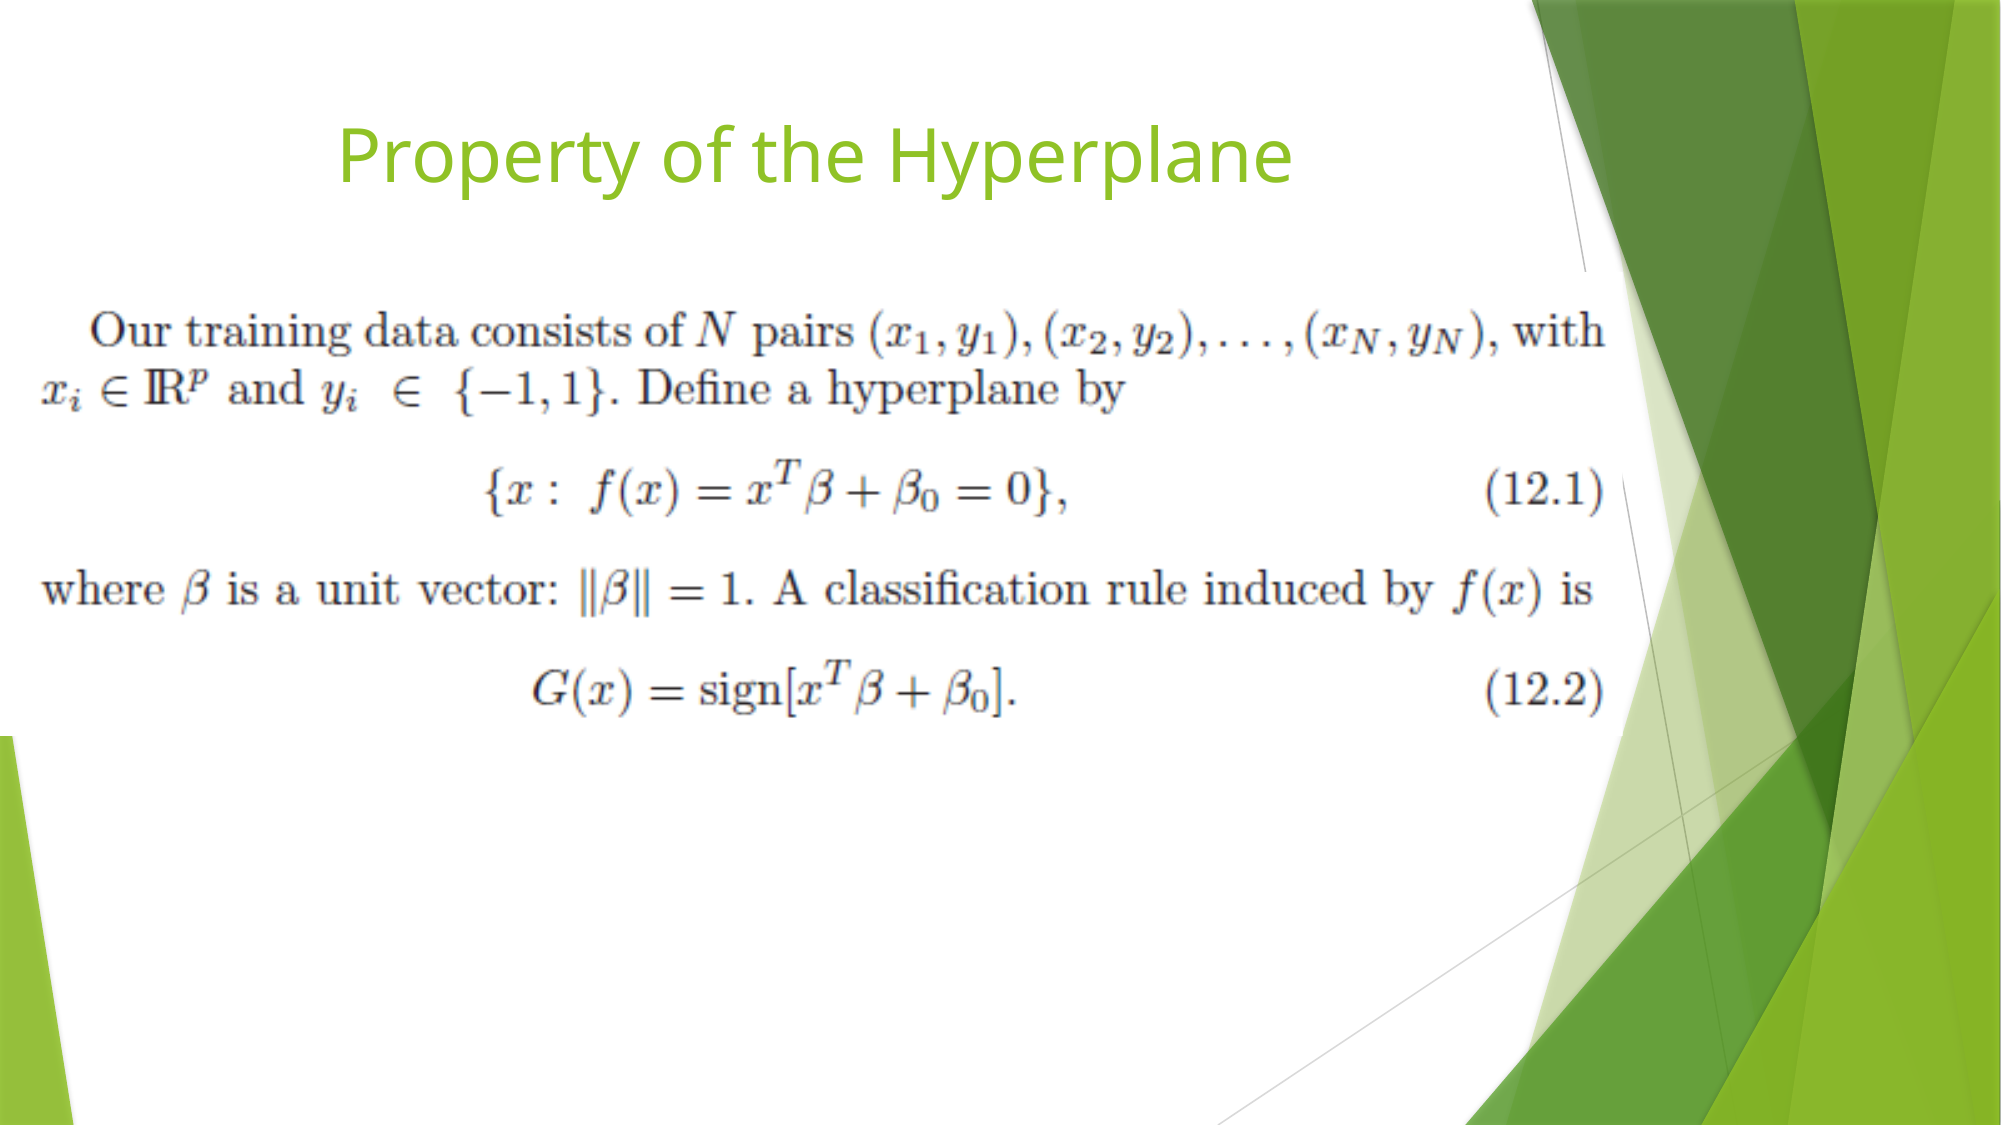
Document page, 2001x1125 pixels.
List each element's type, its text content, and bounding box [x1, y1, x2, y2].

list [0, 271, 1624, 736]
title Property of the Hyperplane [111, 99, 1522, 271]
